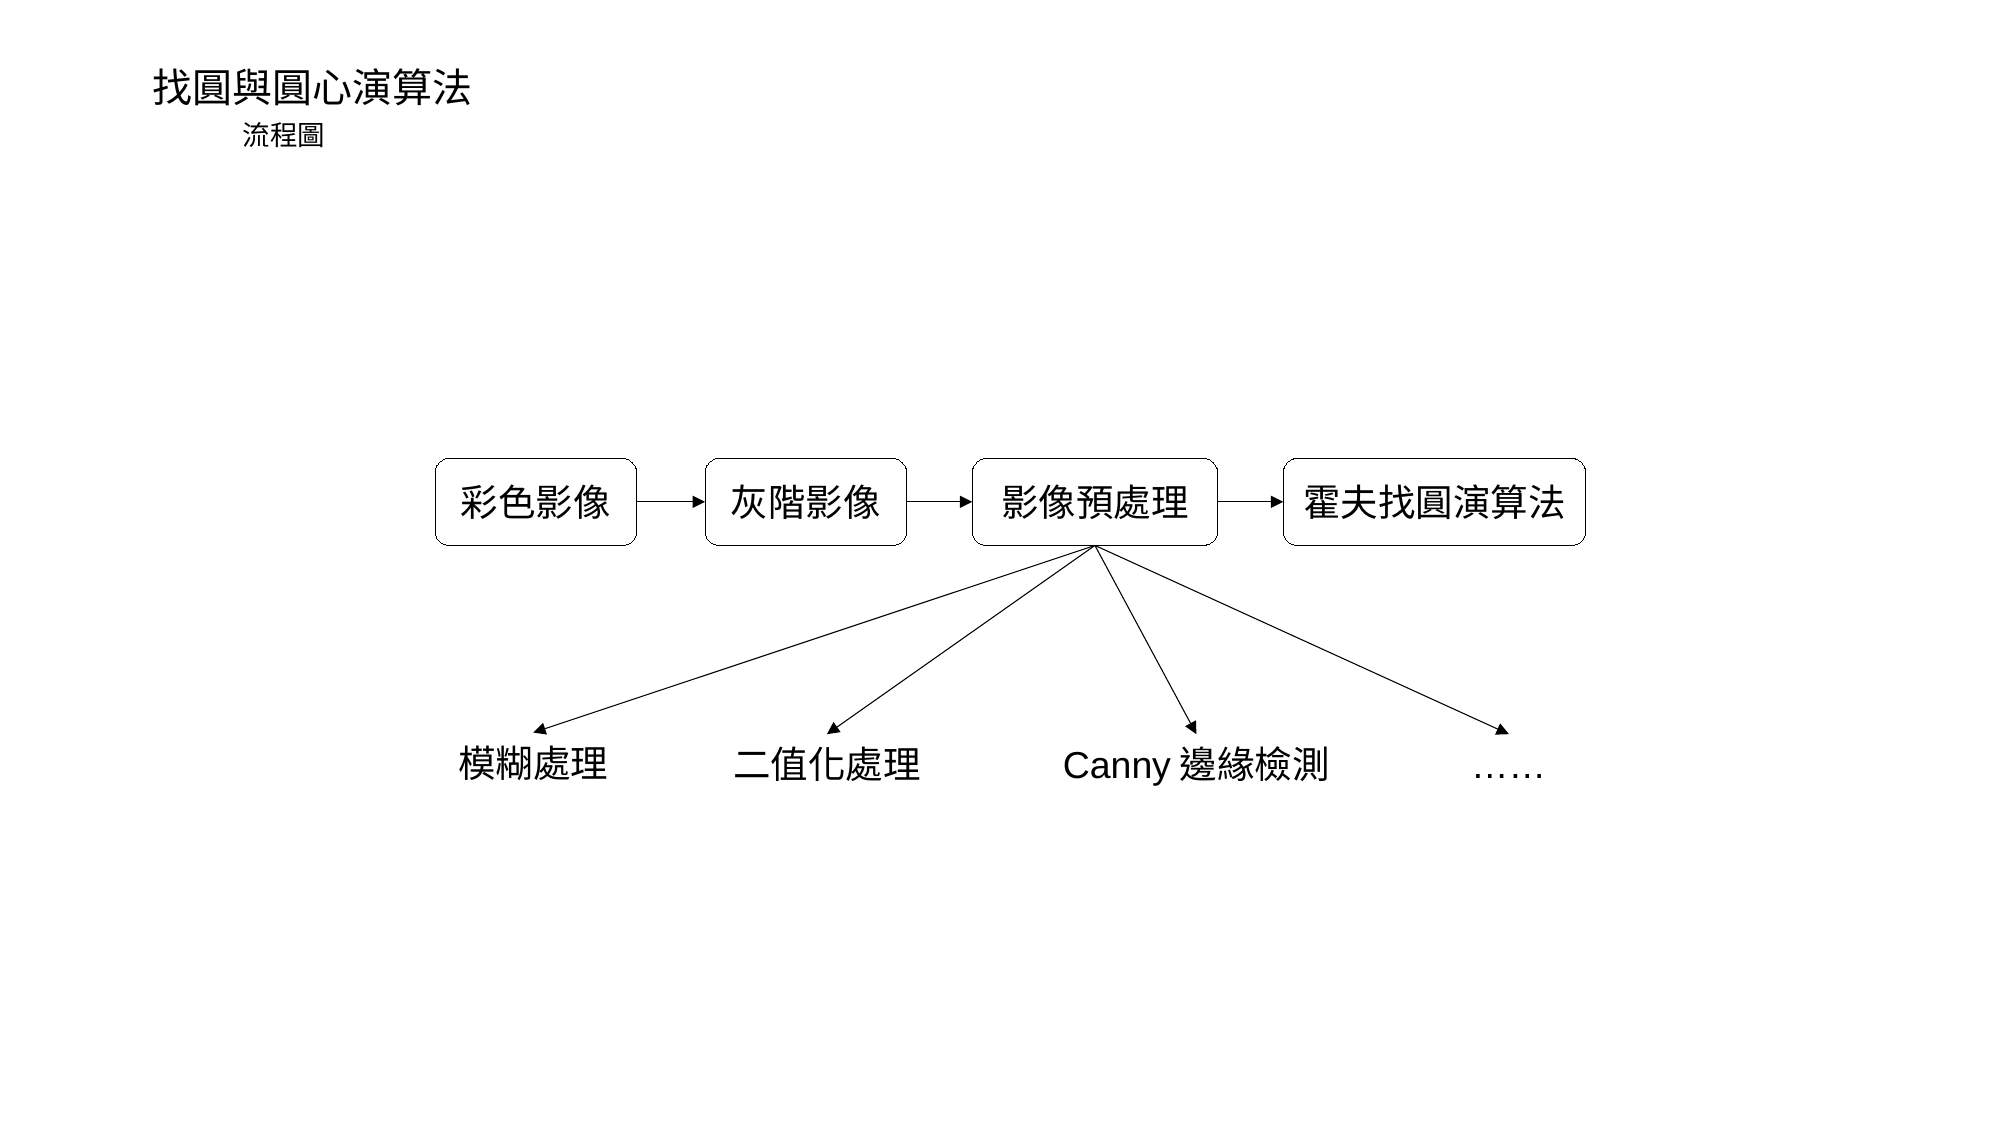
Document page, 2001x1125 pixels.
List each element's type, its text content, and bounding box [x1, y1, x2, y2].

text_box 灰階影像 [705, 458, 907, 545]
text_box 二值化處理 [718, 734, 936, 794]
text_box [533, 545, 826, 733]
text_box 模糊處理 [443, 732, 624, 793]
text_box 霍夫找圓演算法 [1283, 458, 1586, 546]
text_box Canny邊緣檢測 [1048, 735, 1345, 794]
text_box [826, 545, 1094, 735]
text_box …… [1456, 734, 1562, 794]
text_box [1094, 545, 1510, 735]
title 找圓與圓心演算法 流程圖 [137, 59, 1863, 163]
text_box 影像預處理 [972, 458, 1218, 545]
text_box 彩色影像 [435, 458, 637, 546]
